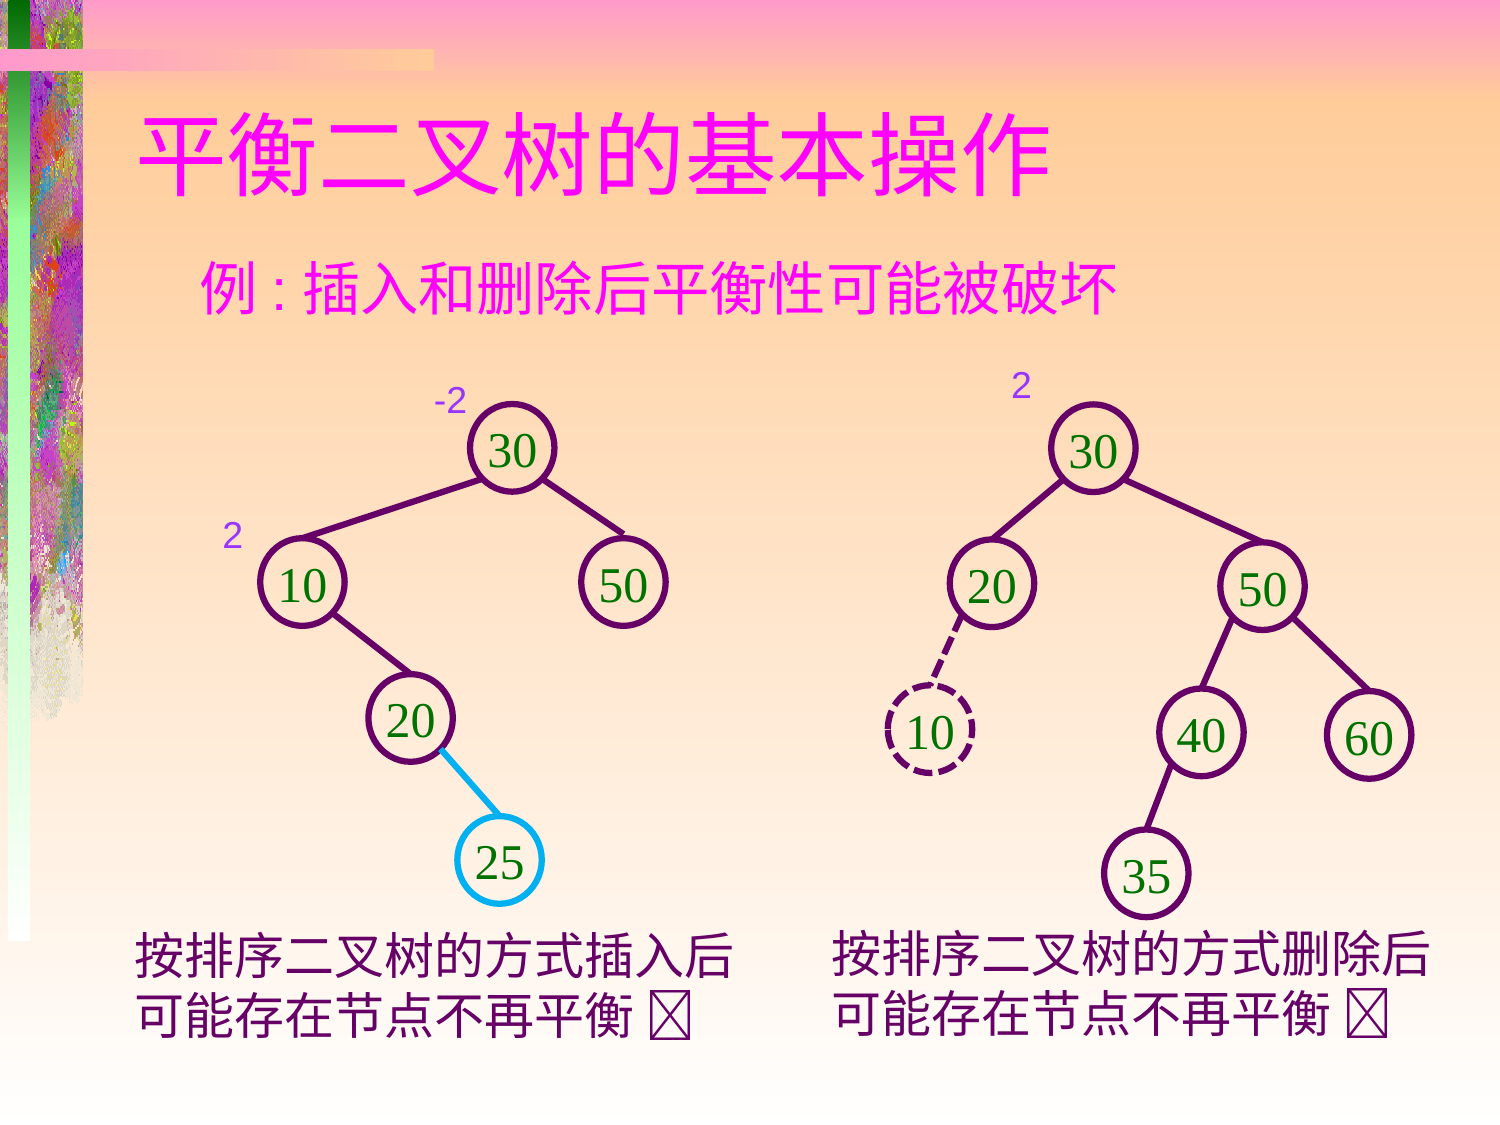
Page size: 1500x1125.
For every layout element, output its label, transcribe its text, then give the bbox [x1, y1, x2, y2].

list 例:插入和删除后平衡性可能被破坏 [184, 244, 1293, 381]
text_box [207, 368, 666, 904]
picture [0, 71, 9, 821]
picture [29, 71, 83, 821]
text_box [887, 352, 1412, 918]
picture [29, 0, 83, 50]
picture [0, 0, 9, 50]
text_box 按排序二叉树的方式插入后 可能存在节点不再平衡  [119, 917, 750, 1052]
text_box 按排序二叉树的方式删除后 可能存在节点不再平衡  [816, 915, 1447, 1050]
title 平衡二叉树的基本操作 [120, 85, 1396, 222]
